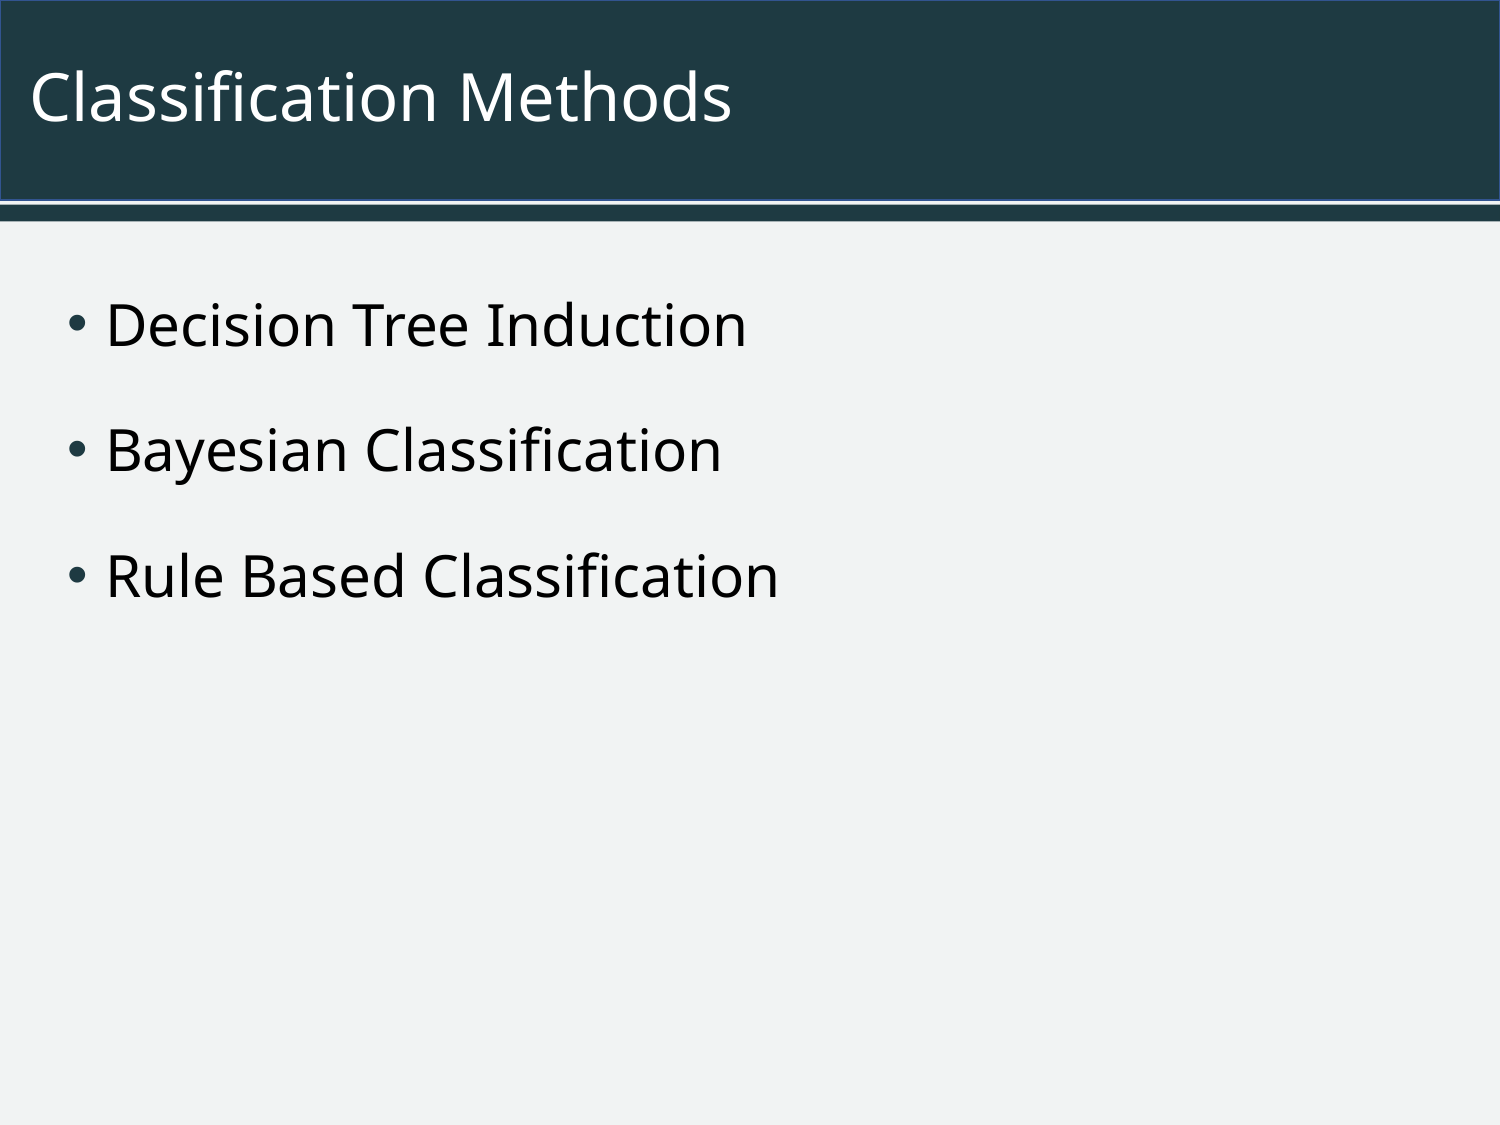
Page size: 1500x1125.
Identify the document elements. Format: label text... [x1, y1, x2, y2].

title Classification Methods [14, 0, 1500, 200]
list Decision Tree Induction Bayesian Classification Rule Based Classification [52, 245, 1448, 1096]
